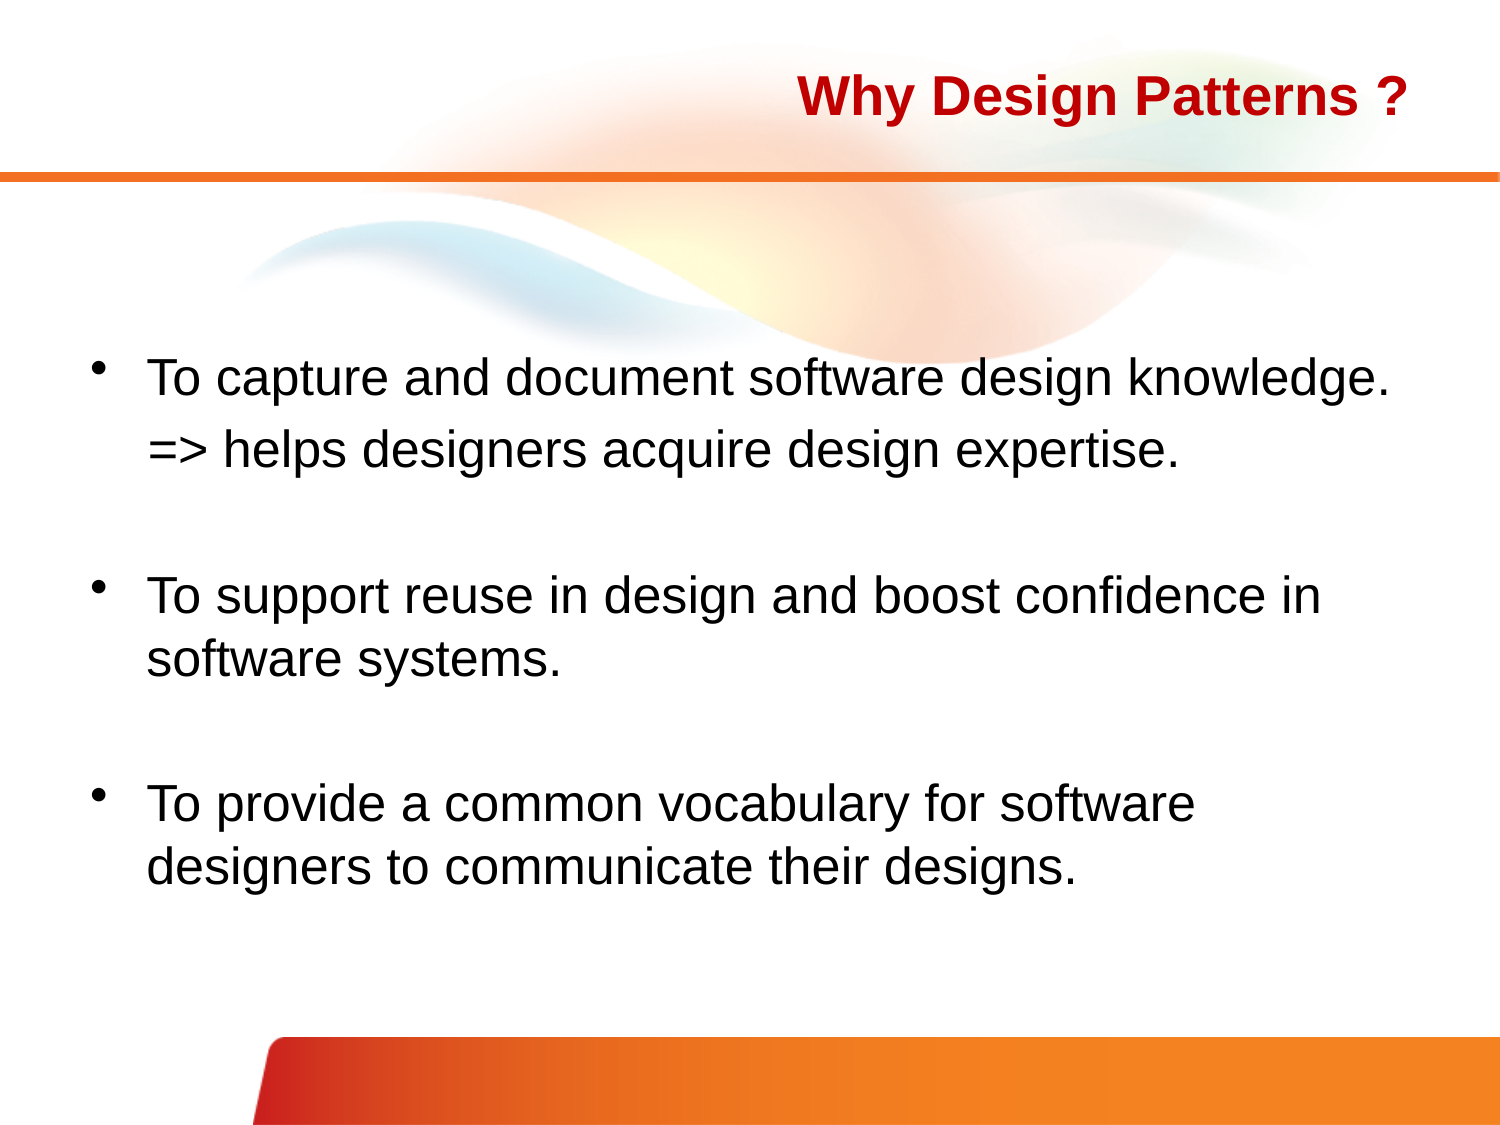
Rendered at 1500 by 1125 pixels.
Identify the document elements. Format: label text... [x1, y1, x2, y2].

picture [0, 0, 1500, 262]
picture [253, 1037, 1500, 1125]
title Why Design Patterns ? [437, 24, 1425, 161]
list To capture and document software design knowledge. => helps designers acquire design expertise. To support reuse in design and boost confidence in software systems. To provide a common vocabulary for software designers to communicate their designs. [75, 262, 1425, 1005]
